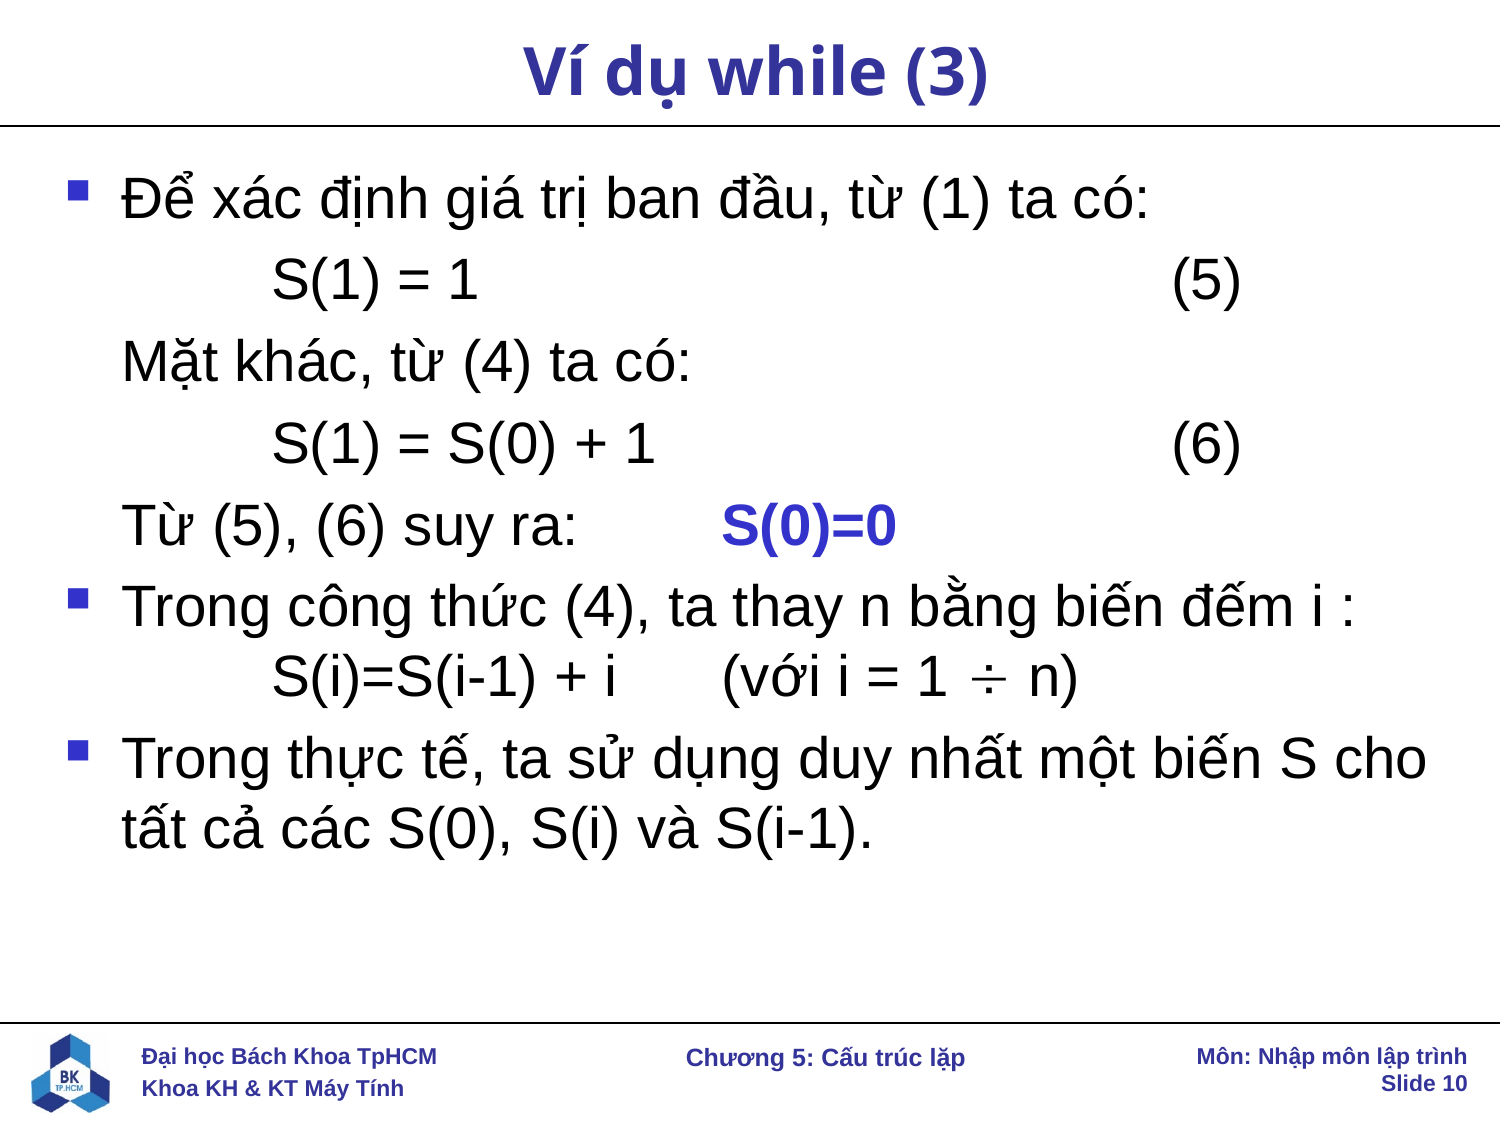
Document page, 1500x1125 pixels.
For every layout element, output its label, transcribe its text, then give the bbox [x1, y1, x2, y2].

list Để xác định giá trị ban đầu, từ (1) ta có: S(1) = 1 (5) Mặt khác, từ (4) ta có: S(1) = S(0) + 1 (6) Từ (5), (6) suy ra: S(0)=0 Trong công thức (4), ta thay n bằng biến đếm i : S(i)=S(i-1) + i (với i = 1  n) Trong thực tế, ta sử dụng duy nhất một biến S cho tất cả các S(0), S(i) và S(i-1). [50, 152, 1463, 1000]
title Ví dụ while (3) [50, 12, 1463, 125]
picture [31, 1033, 110, 1113]
